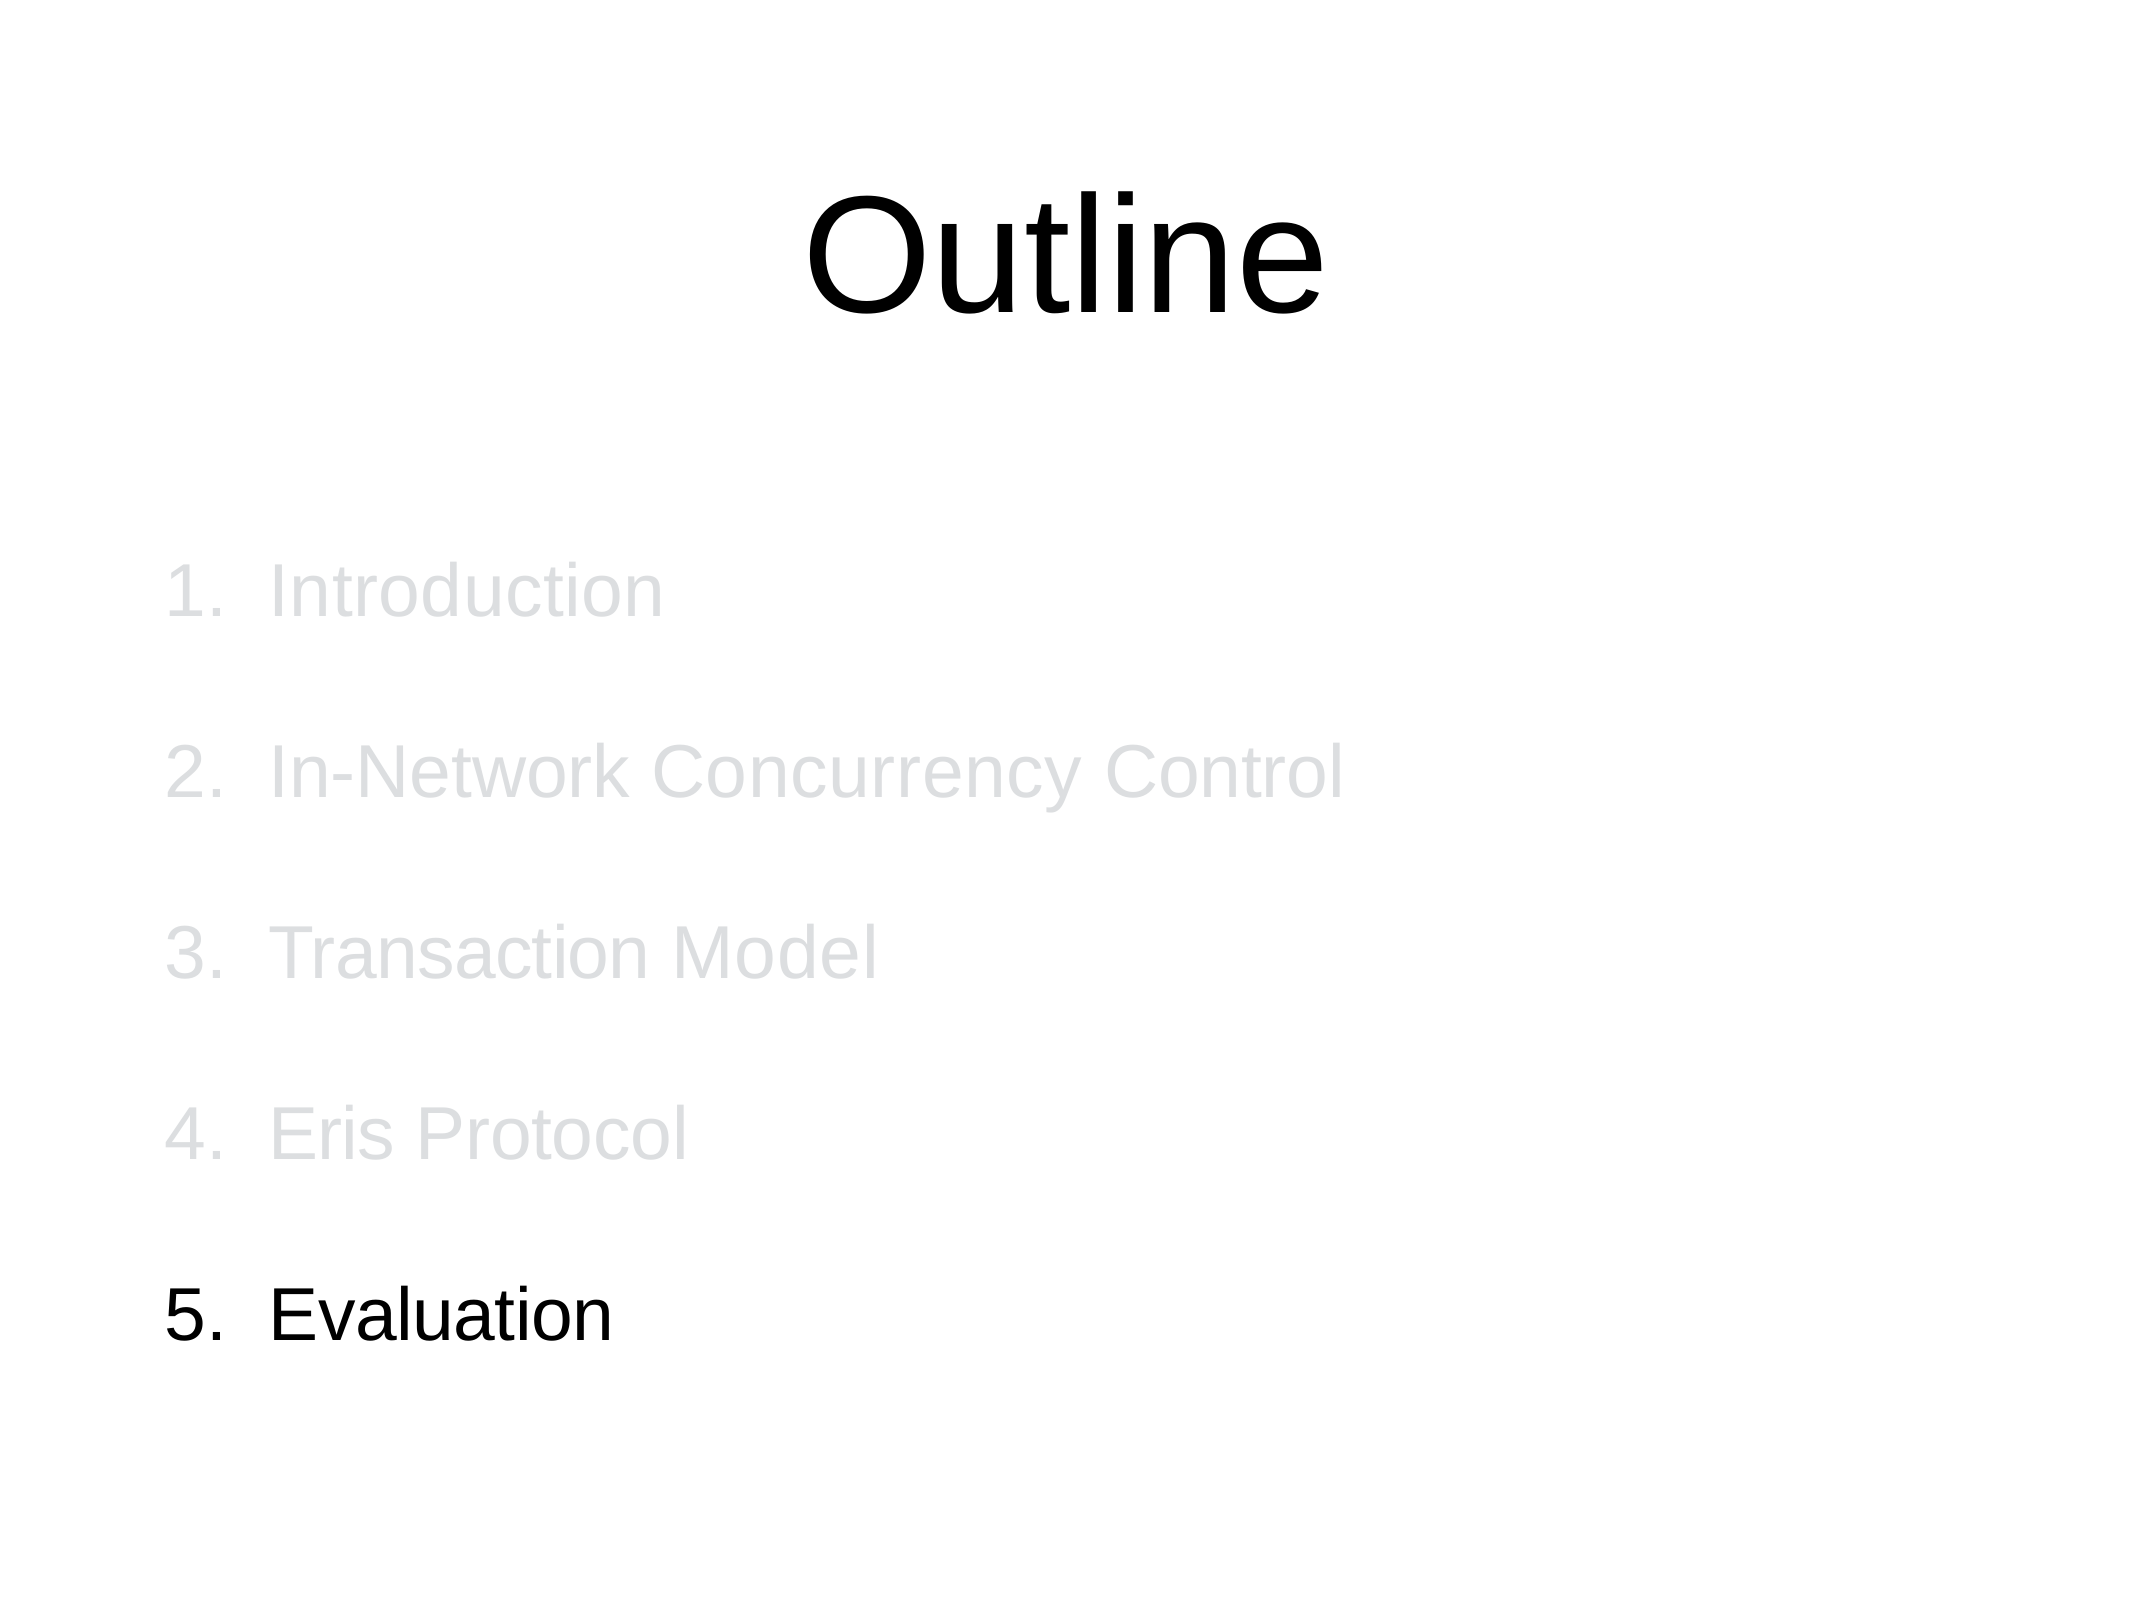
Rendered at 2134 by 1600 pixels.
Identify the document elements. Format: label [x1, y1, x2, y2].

text_box [162, 539, 1348, 1355]
title [800, 143, 1333, 413]
